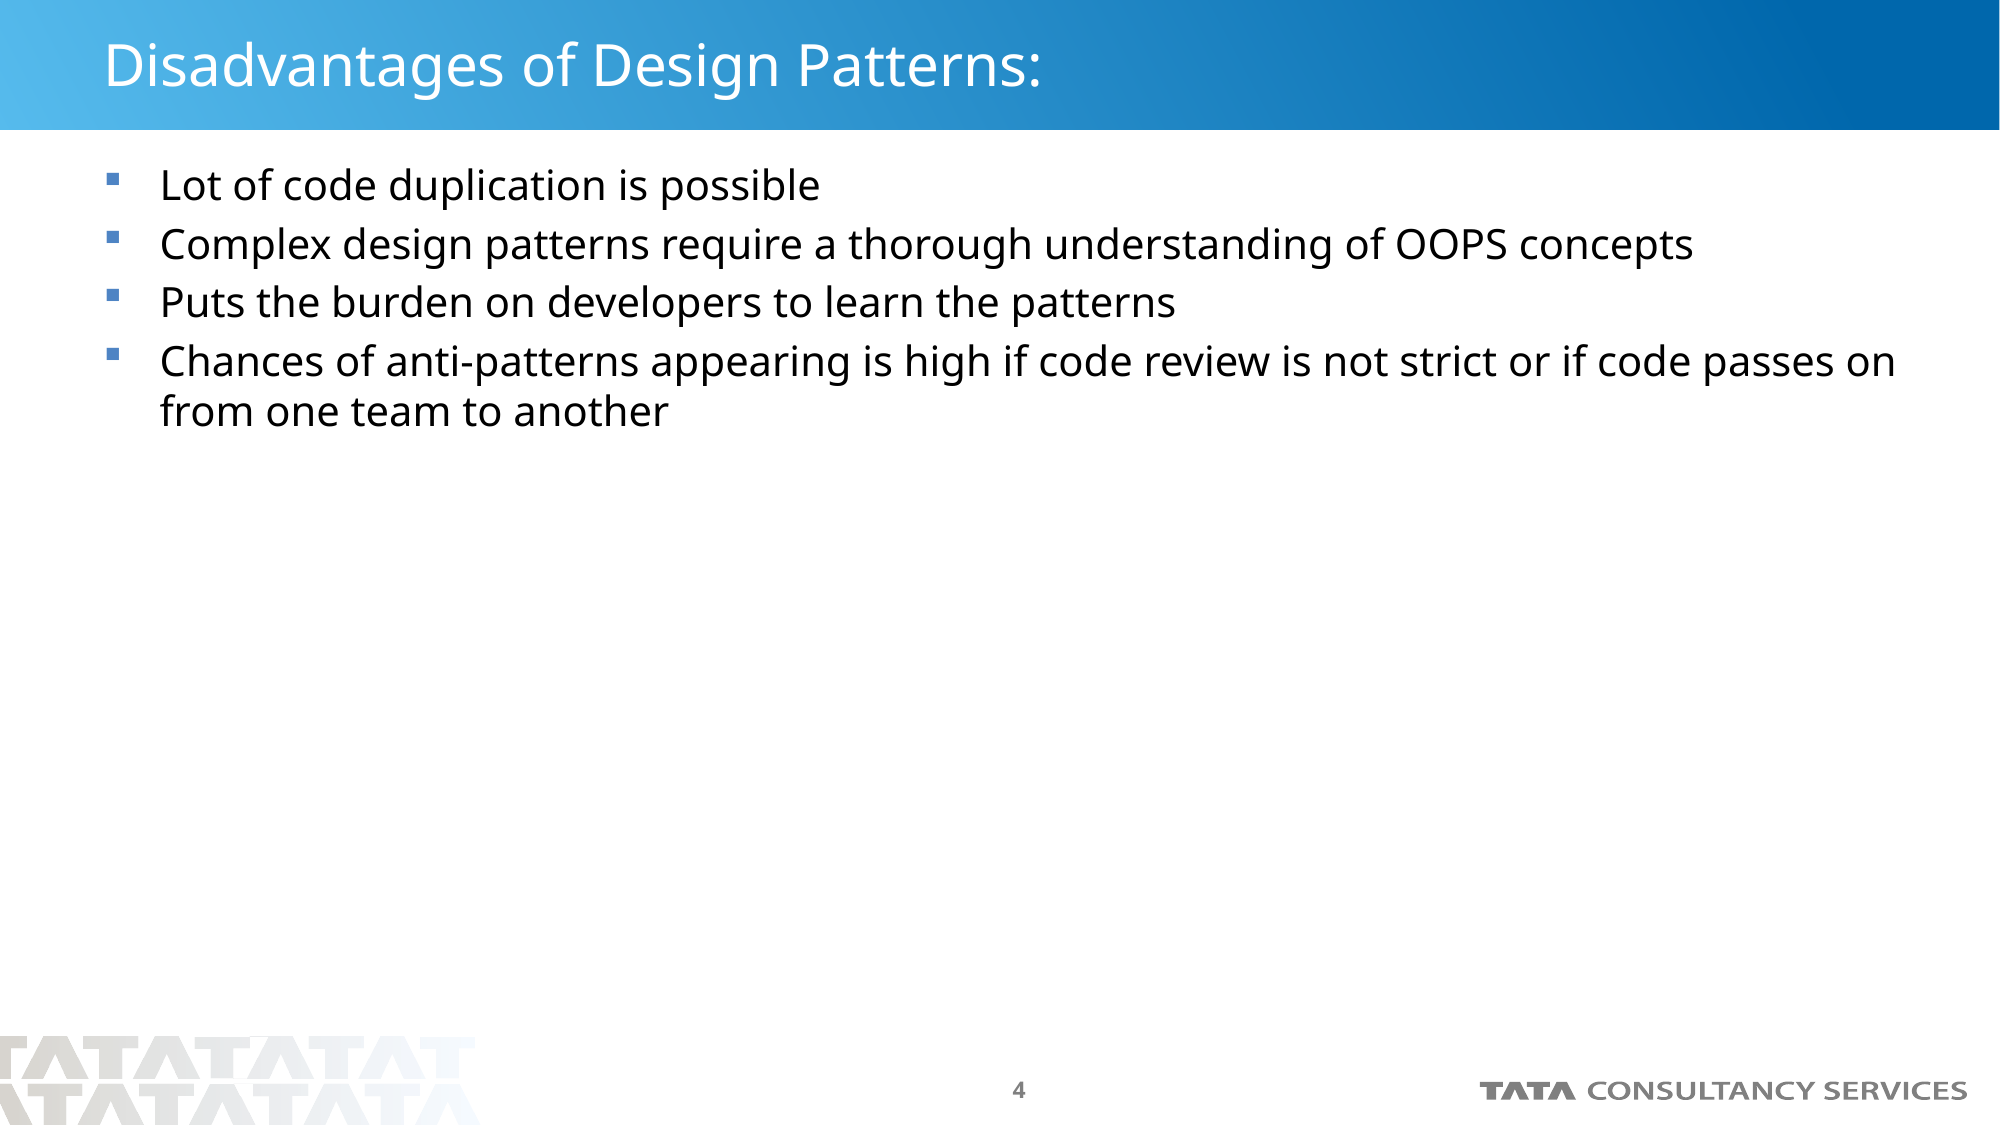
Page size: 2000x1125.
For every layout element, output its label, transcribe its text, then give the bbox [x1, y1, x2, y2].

title Disadvantages of Design Patterns: [88, 9, 1950, 116]
list Lot of code duplication is possible Complex design patterns require a thorough understanding of OOPS concepts Puts the burden on developers to learn the patterns Chances of anti-patterns appearing is high if code review is not strict or if code passes on from one team to another [88, 151, 1950, 895]
